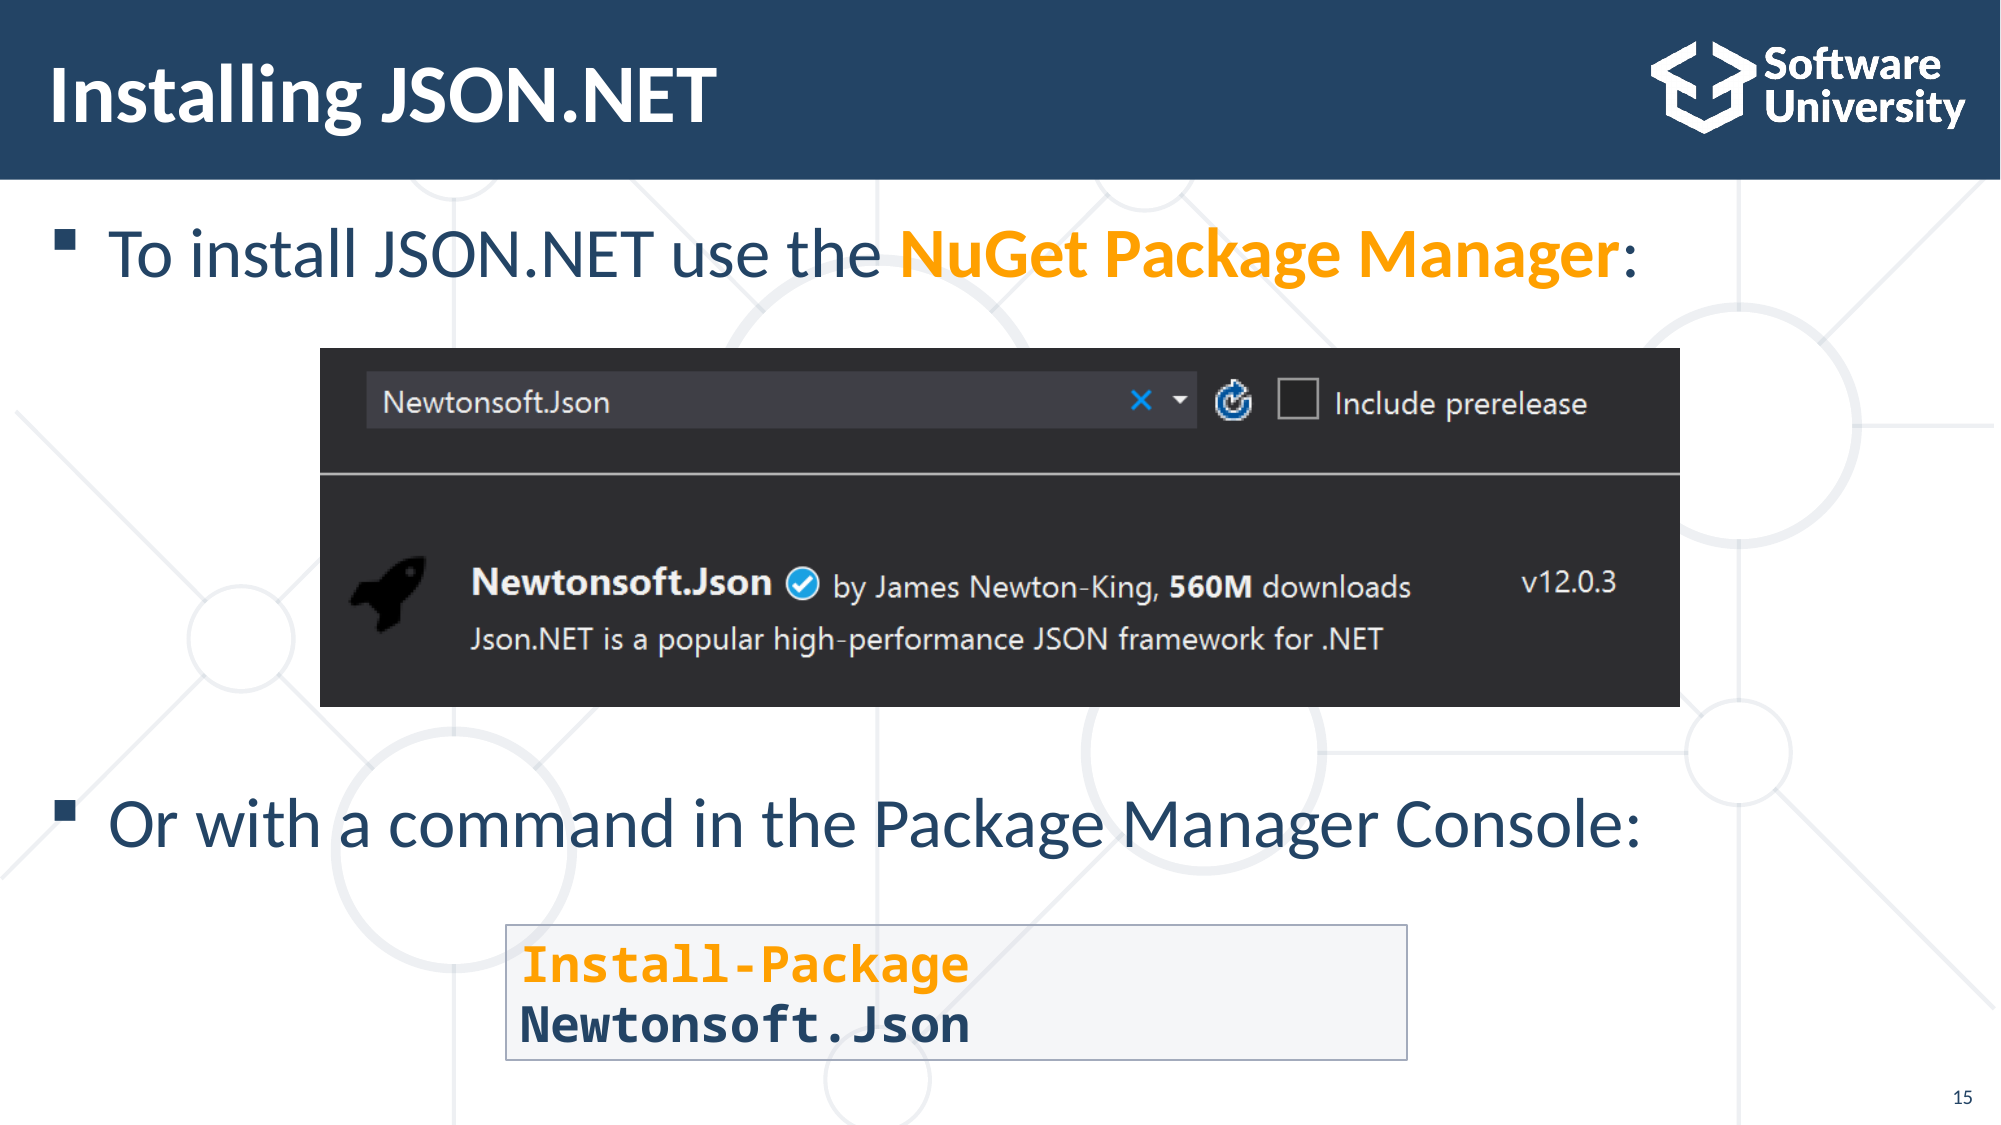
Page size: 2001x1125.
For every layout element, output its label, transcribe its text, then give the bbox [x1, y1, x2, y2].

slide_number 15 [1927, 1067, 1989, 1117]
picture [1651, 41, 1966, 134]
picture [320, 348, 1680, 707]
text_box Install-Package Newtonsoft.Json [505, 924, 1407, 1060]
list To install JSON.NET use the NuGet Package Manager: Or with a command in the Package Manager Console: [31, 196, 1970, 1104]
title Installing JSON.NET [31, 16, 1625, 162]
